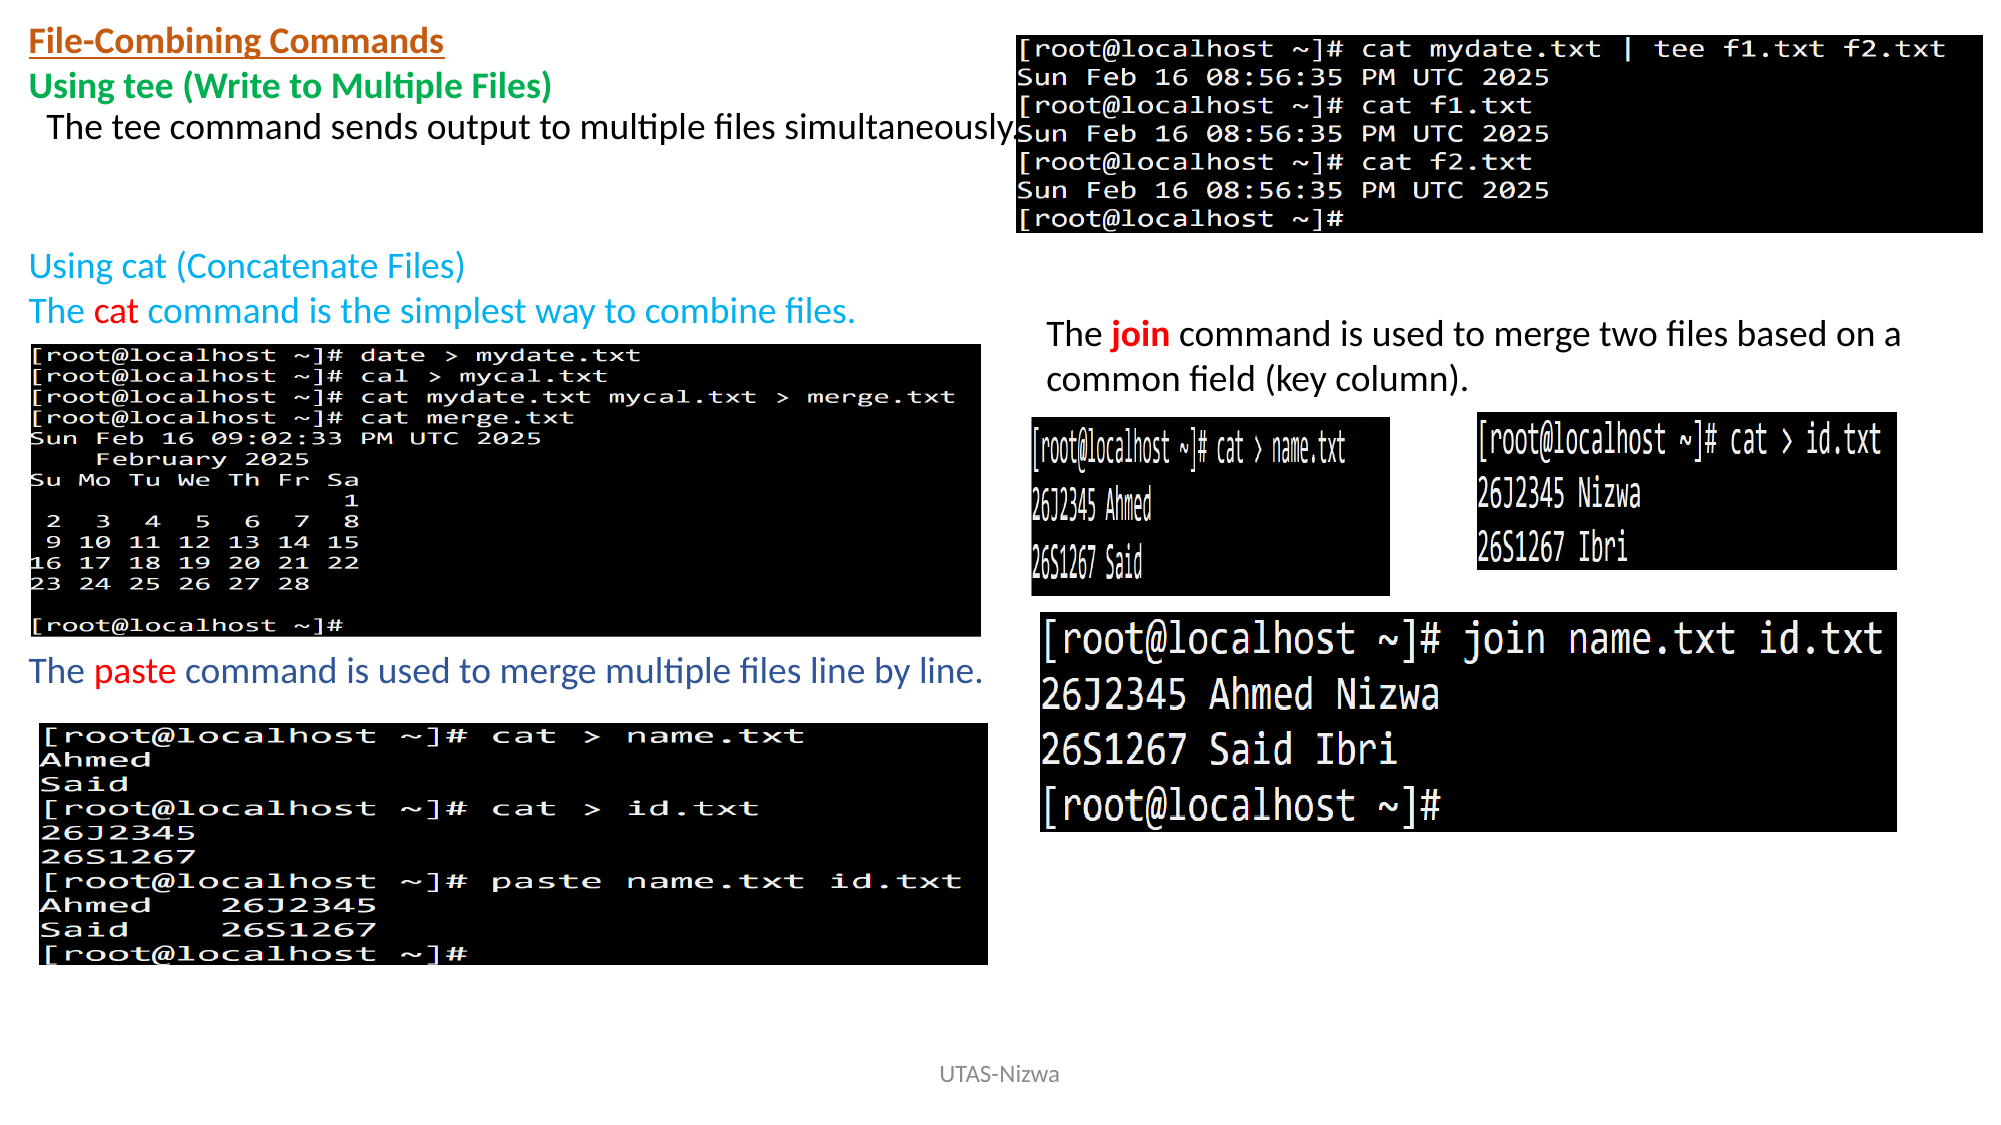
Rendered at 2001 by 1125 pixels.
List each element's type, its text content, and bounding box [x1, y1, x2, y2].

picture [39, 723, 988, 965]
picture [1031, 417, 1390, 596]
picture [1476, 412, 1897, 570]
picture [31, 344, 981, 638]
text_box File-Combining Commands Using tee (Write to Multiple Files) Using cat (Concatenate Files) The cat command is the simplest way to combine files. The paste command is used to merge multiple files line by line. [13, 9, 2000, 699]
footer UTAS-Nizwa [662, 1042, 1338, 1103]
text_box The join command is used to merge two files based on a common field (key column). [1031, 301, 2000, 407]
list The tee command sends output to multiple files simultaneously. [31, 699, 1966, 1068]
picture [1016, 35, 1983, 233]
picture [1031, 612, 1897, 832]
